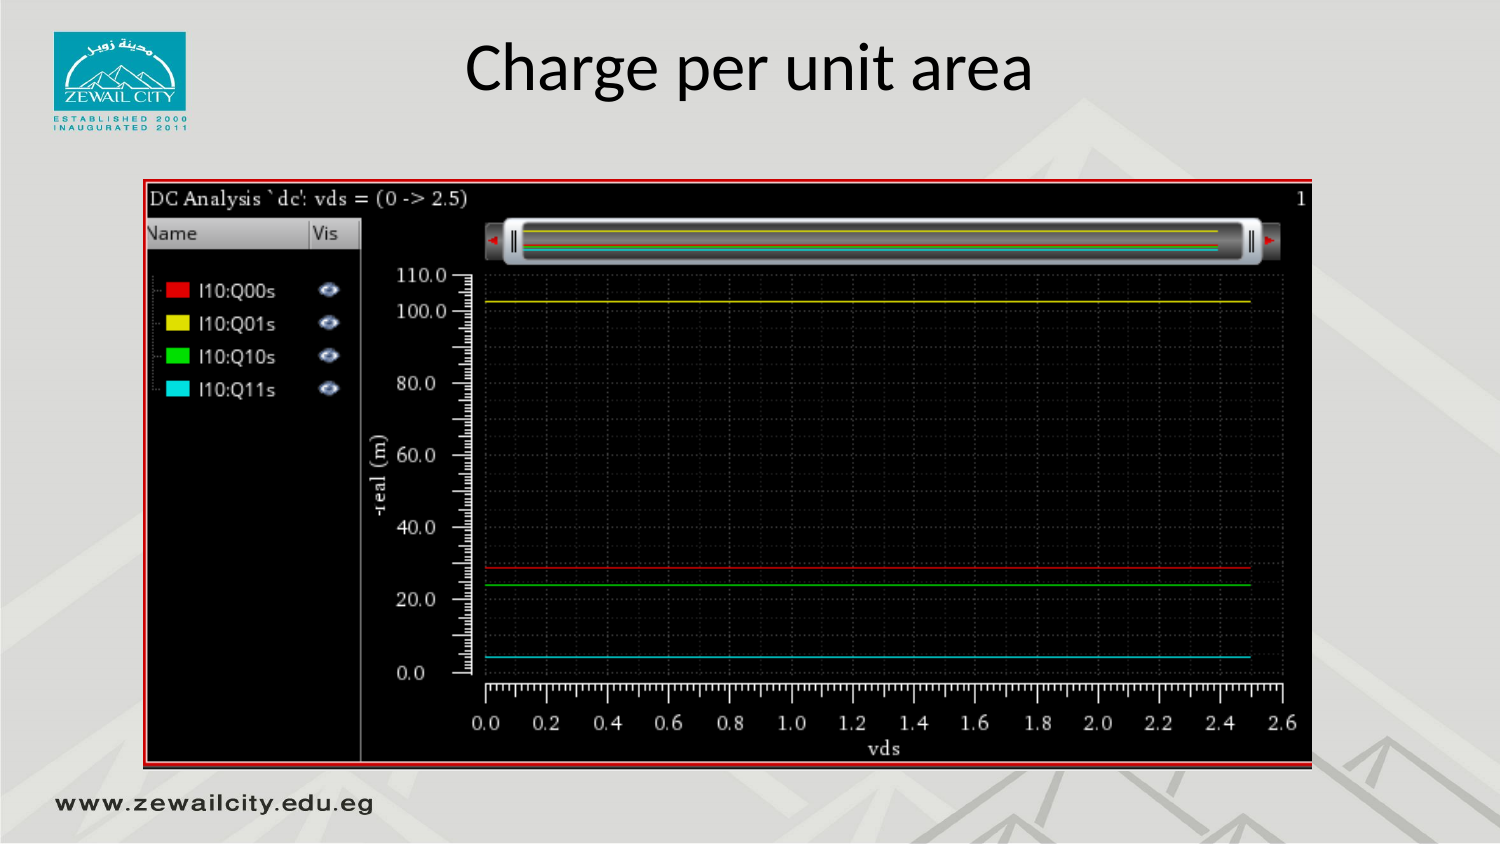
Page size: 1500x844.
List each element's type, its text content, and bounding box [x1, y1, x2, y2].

picture [0, 0, 1500, 844]
title Charge per unit area [75, 33, 1425, 175]
